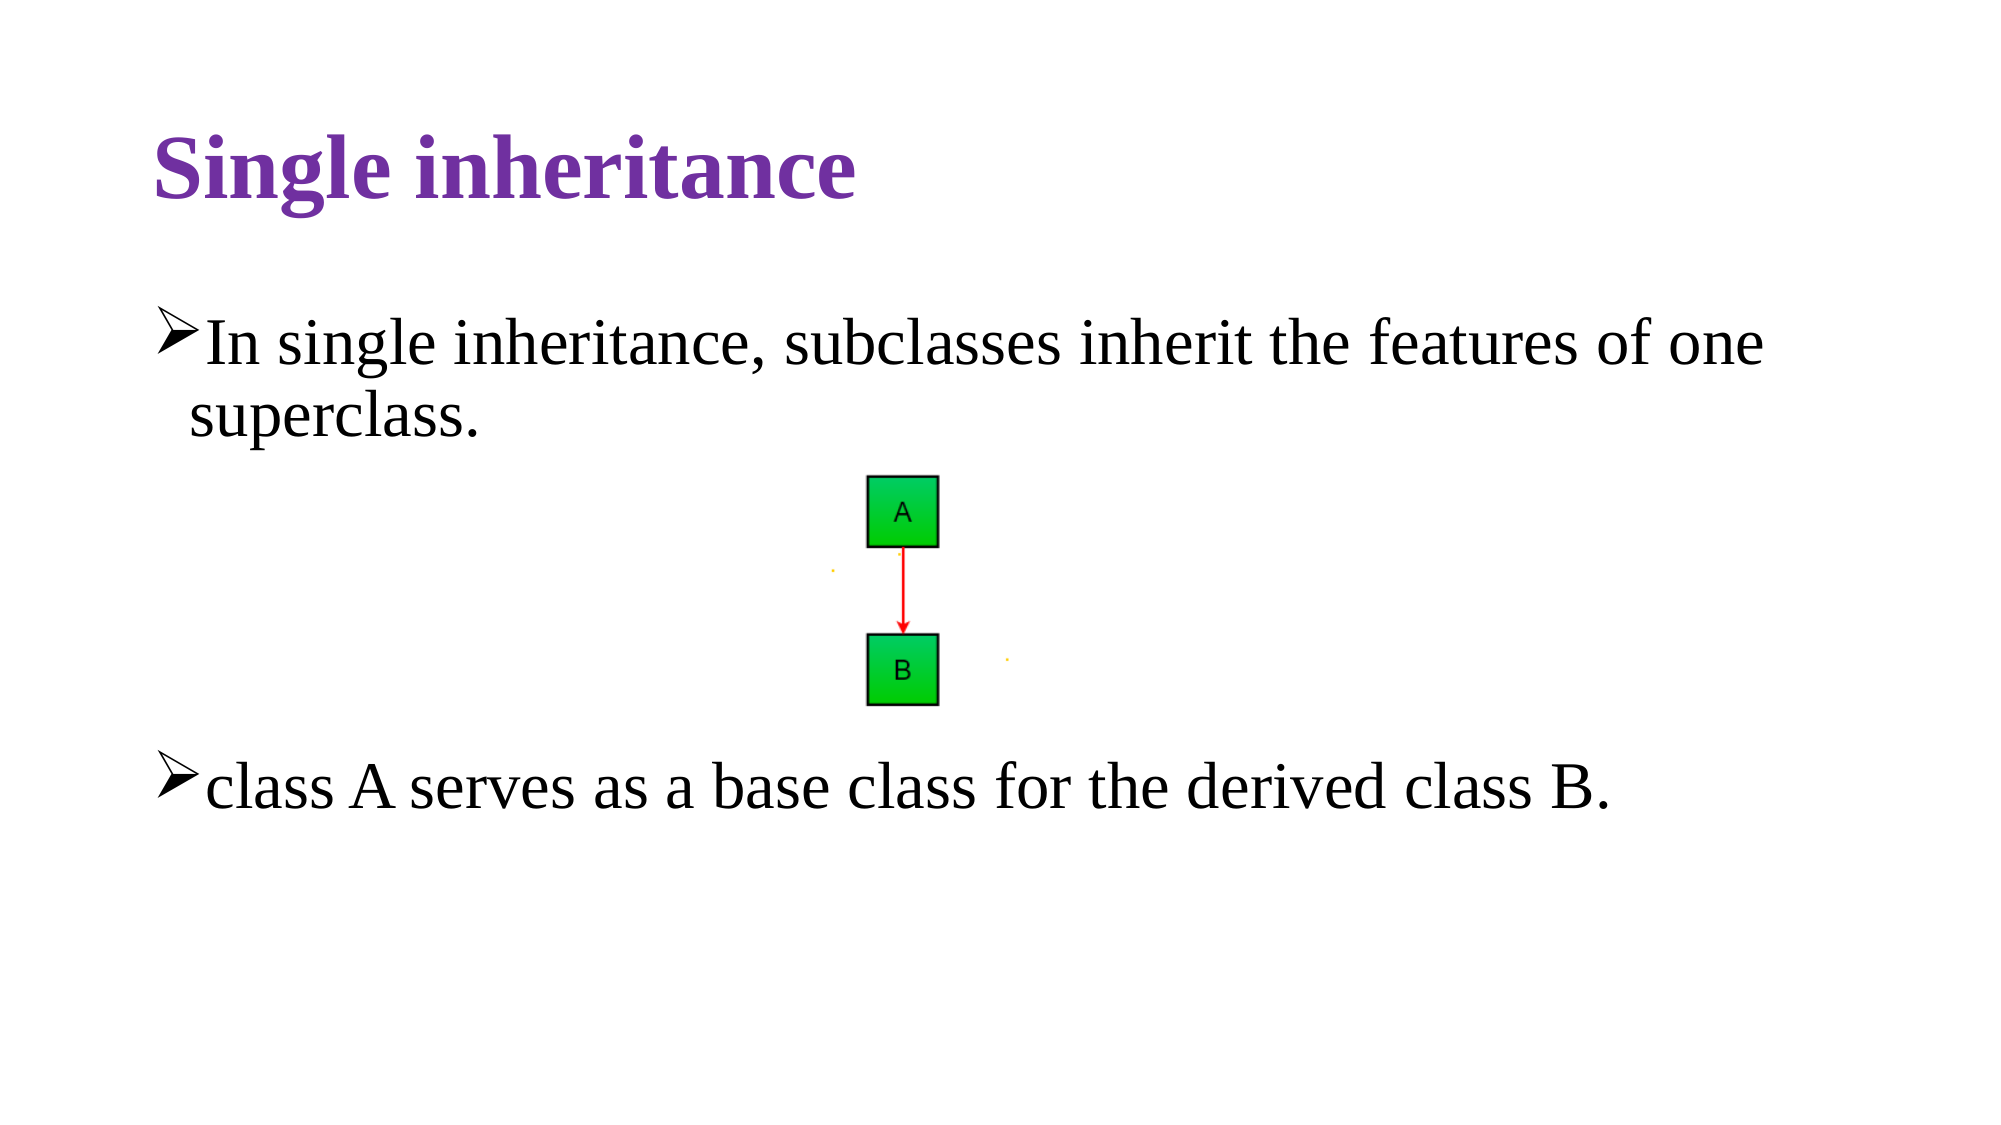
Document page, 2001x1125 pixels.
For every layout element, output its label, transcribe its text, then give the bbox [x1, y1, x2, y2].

title Single inheritance [137, 59, 1863, 278]
list In single inheritance, subclasses inherit the features of one superclass. class A serves as a base class for the derived class B. [137, 299, 1863, 1014]
picture [753, 453, 1060, 720]
